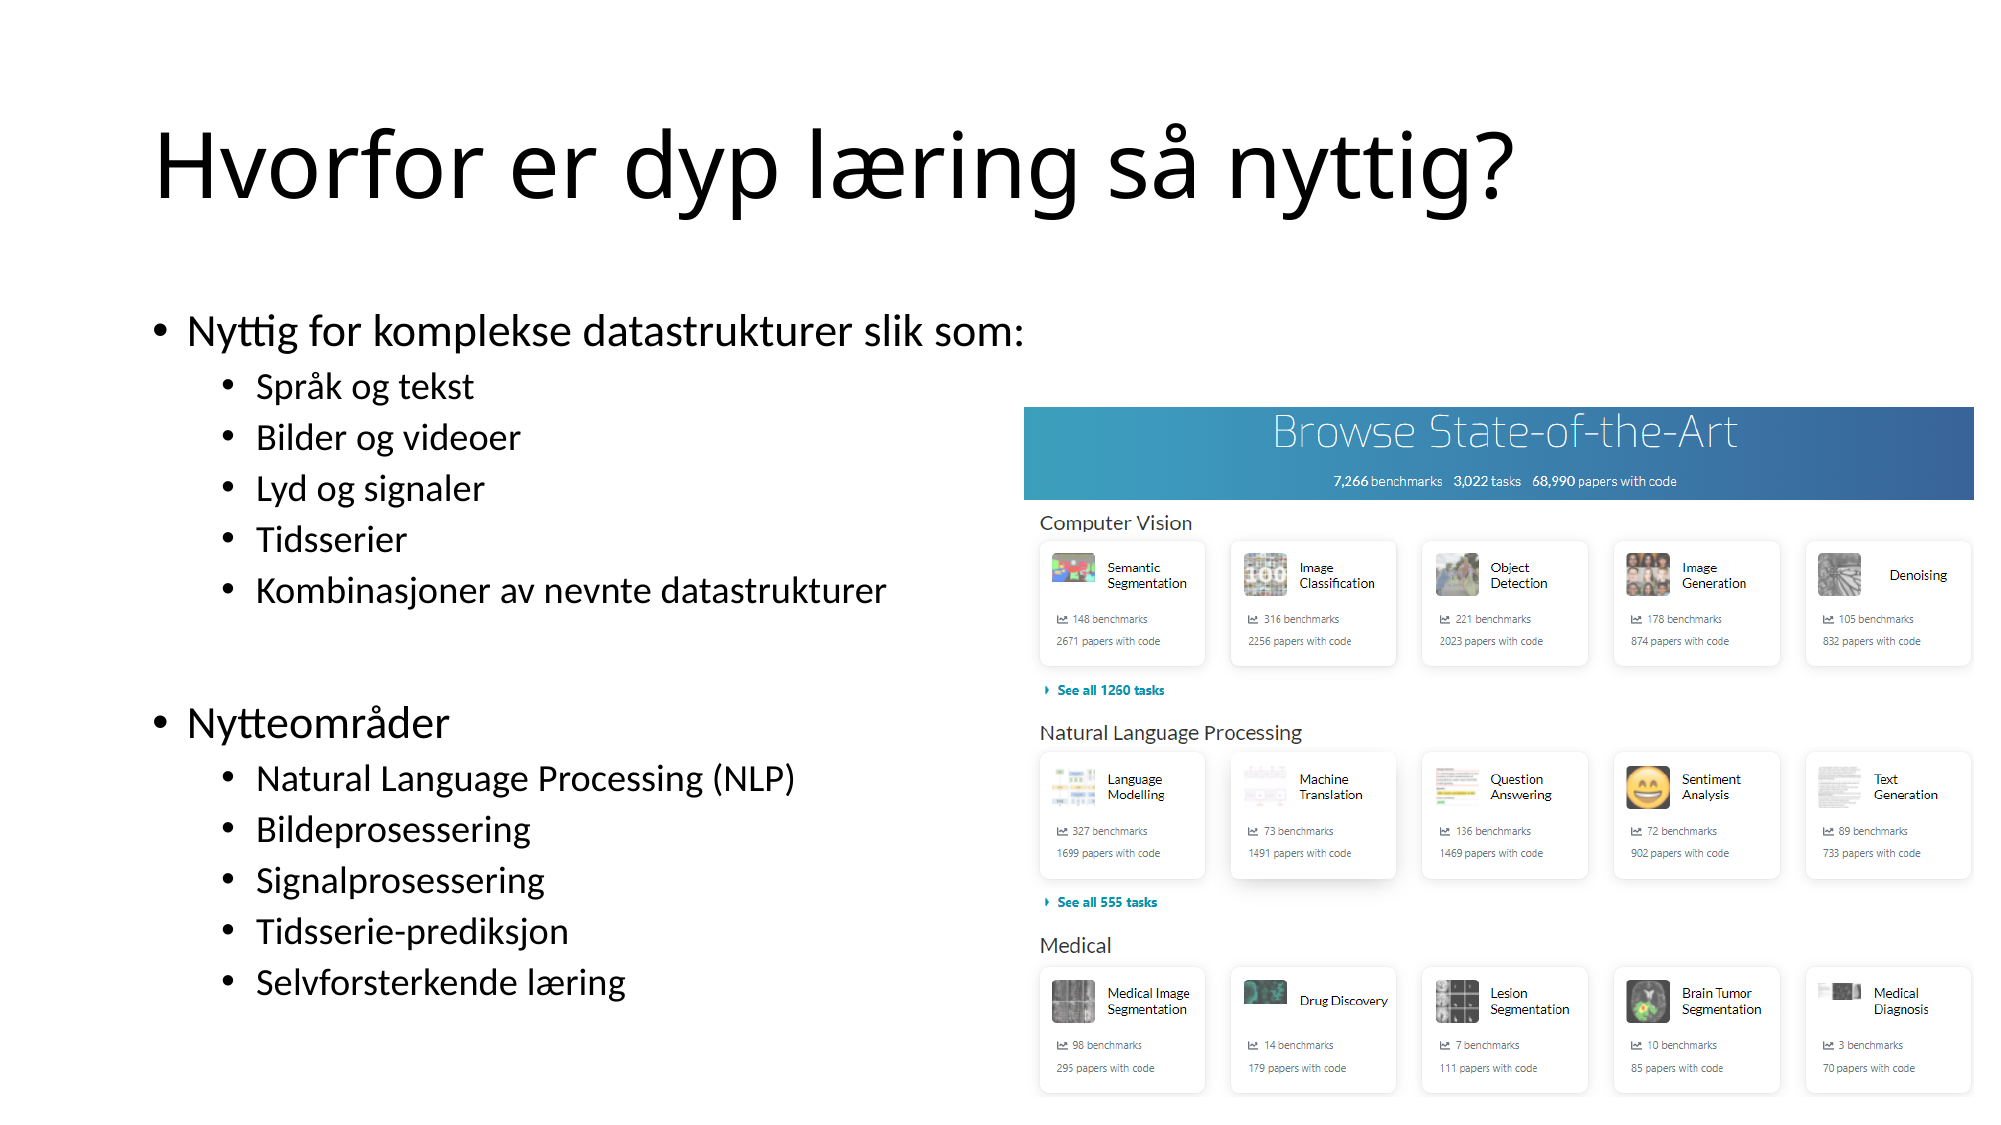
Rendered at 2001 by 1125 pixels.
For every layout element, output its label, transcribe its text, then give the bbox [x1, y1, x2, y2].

picture [1024, 407, 1974, 1097]
title Hvorfor er dyp læring så nyttig? [137, 59, 1863, 278]
list Nyttig for komplekse datastrukturer slik som: Språk og tekst Bilder og videoer Lyd og signaler Tidsserier Kombinasjoner av nevnte datastrukturer Nytteområder Natural Language Processing (NLP) Bildeprosessering Signalprosessering Tidsserie-prediksjon Selvforsterkende læring [137, 299, 1144, 1014]
